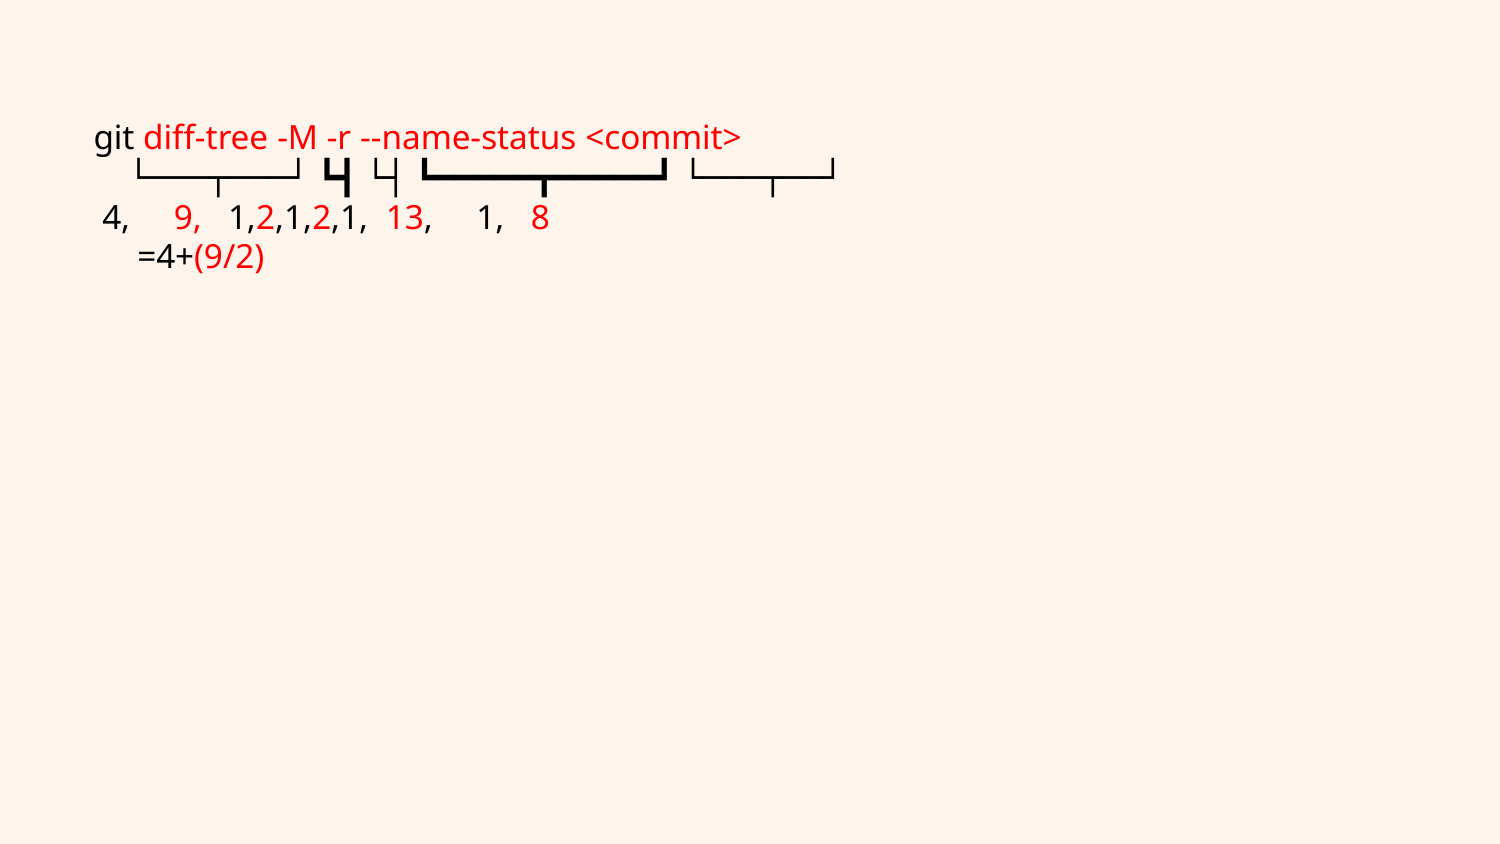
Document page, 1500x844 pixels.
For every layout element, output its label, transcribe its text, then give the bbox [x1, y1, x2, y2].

text_box git diff-tree -M -r --name-status <commit> └───┬───┘ ┗┫ └┤ ┗━━━━━┳━━━━━┛ └───┬──┘ 4, 9, 1,2,1,2,1, 13, 1, 8 =4+(9/2) [78, 108, 1421, 283]
